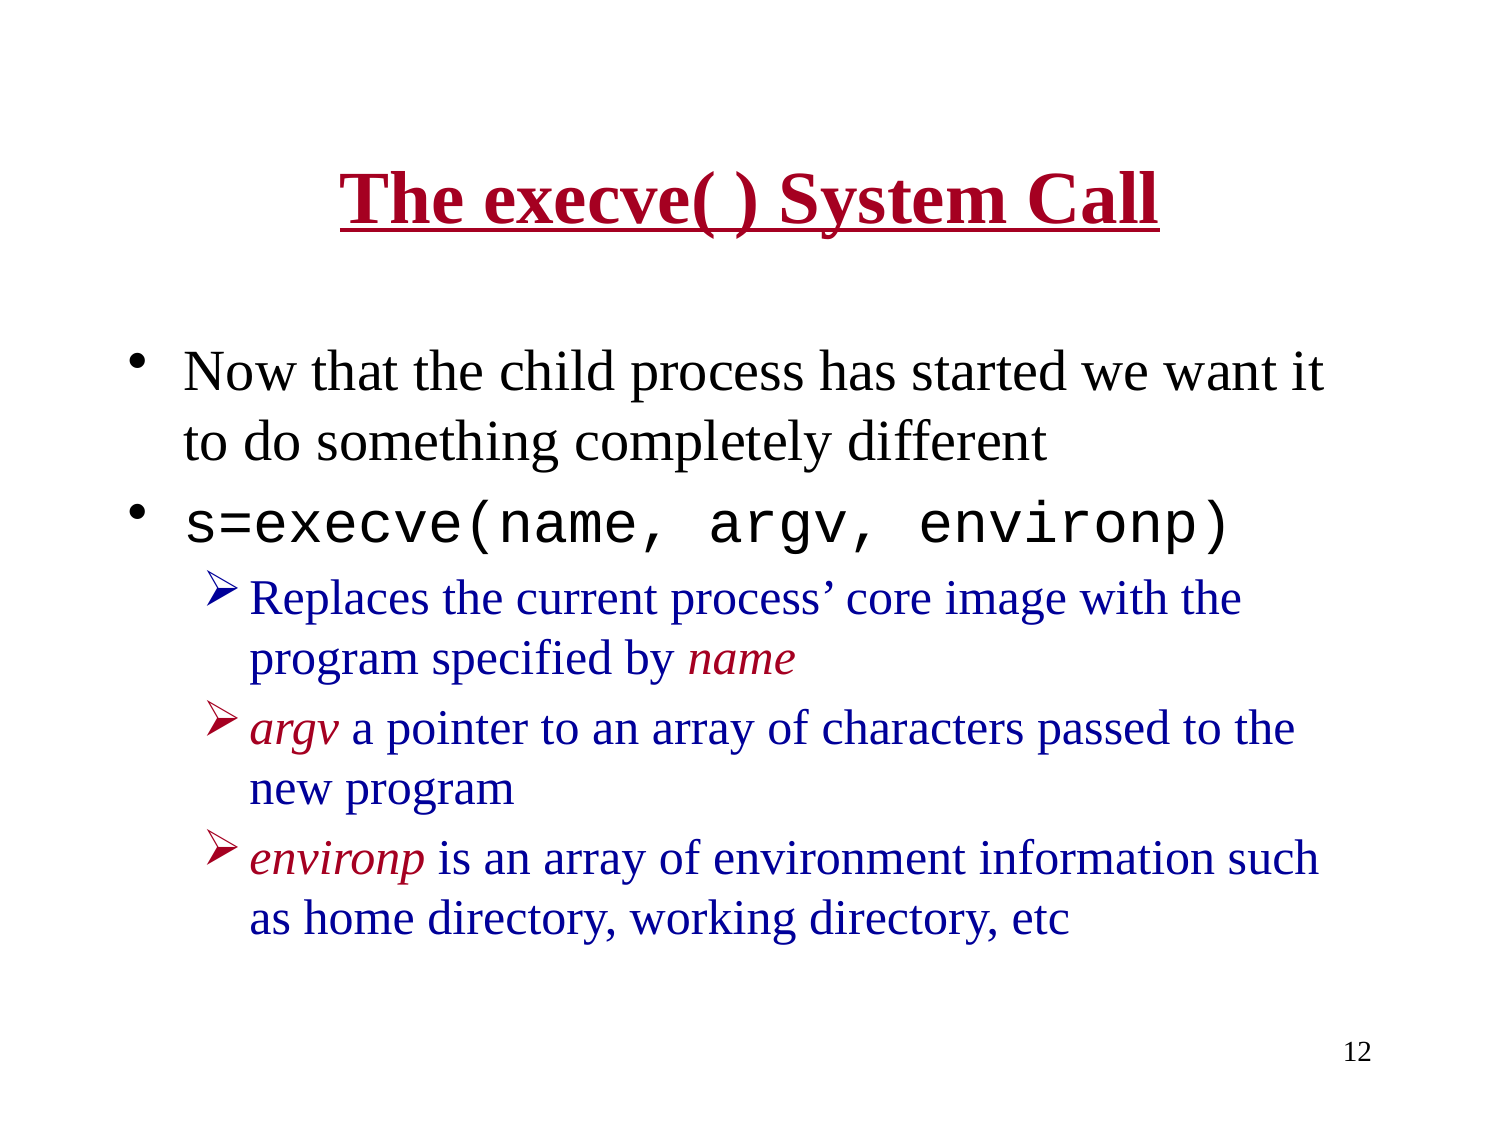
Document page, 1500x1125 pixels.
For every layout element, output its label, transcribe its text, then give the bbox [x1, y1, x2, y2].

list Now that the child process has started we want it to do something completely different s=execve(name, argv, environp) Replaces the current process’ core image with the program specified by name argv a pointer to an array of characters passed to the new program environp is an array of environment information such as home directory, working directory, etc [112, 324, 1388, 1000]
title The execve( ) System Call [112, 99, 1388, 288]
slide_number 12 [1074, 1025, 1388, 1100]
